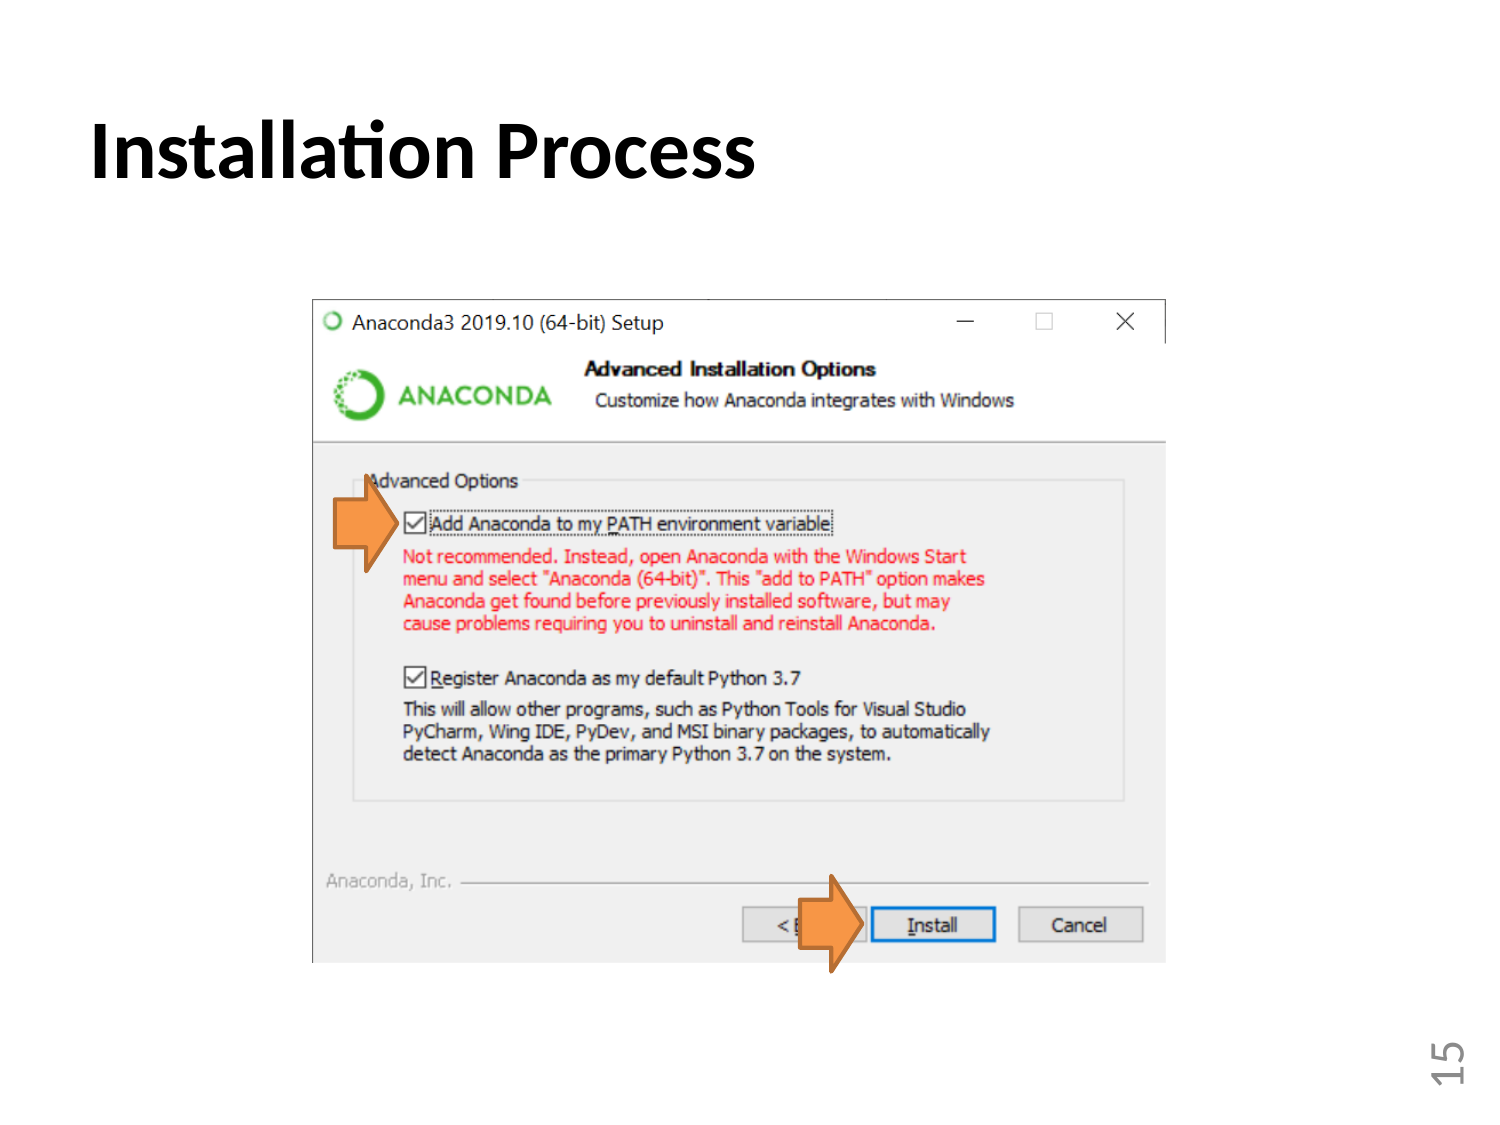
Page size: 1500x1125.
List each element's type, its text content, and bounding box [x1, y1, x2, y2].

slide_number 15 [1412, 1025, 1475, 1125]
text_box Installation Process [74, 87, 1438, 203]
picture [312, 299, 1166, 963]
